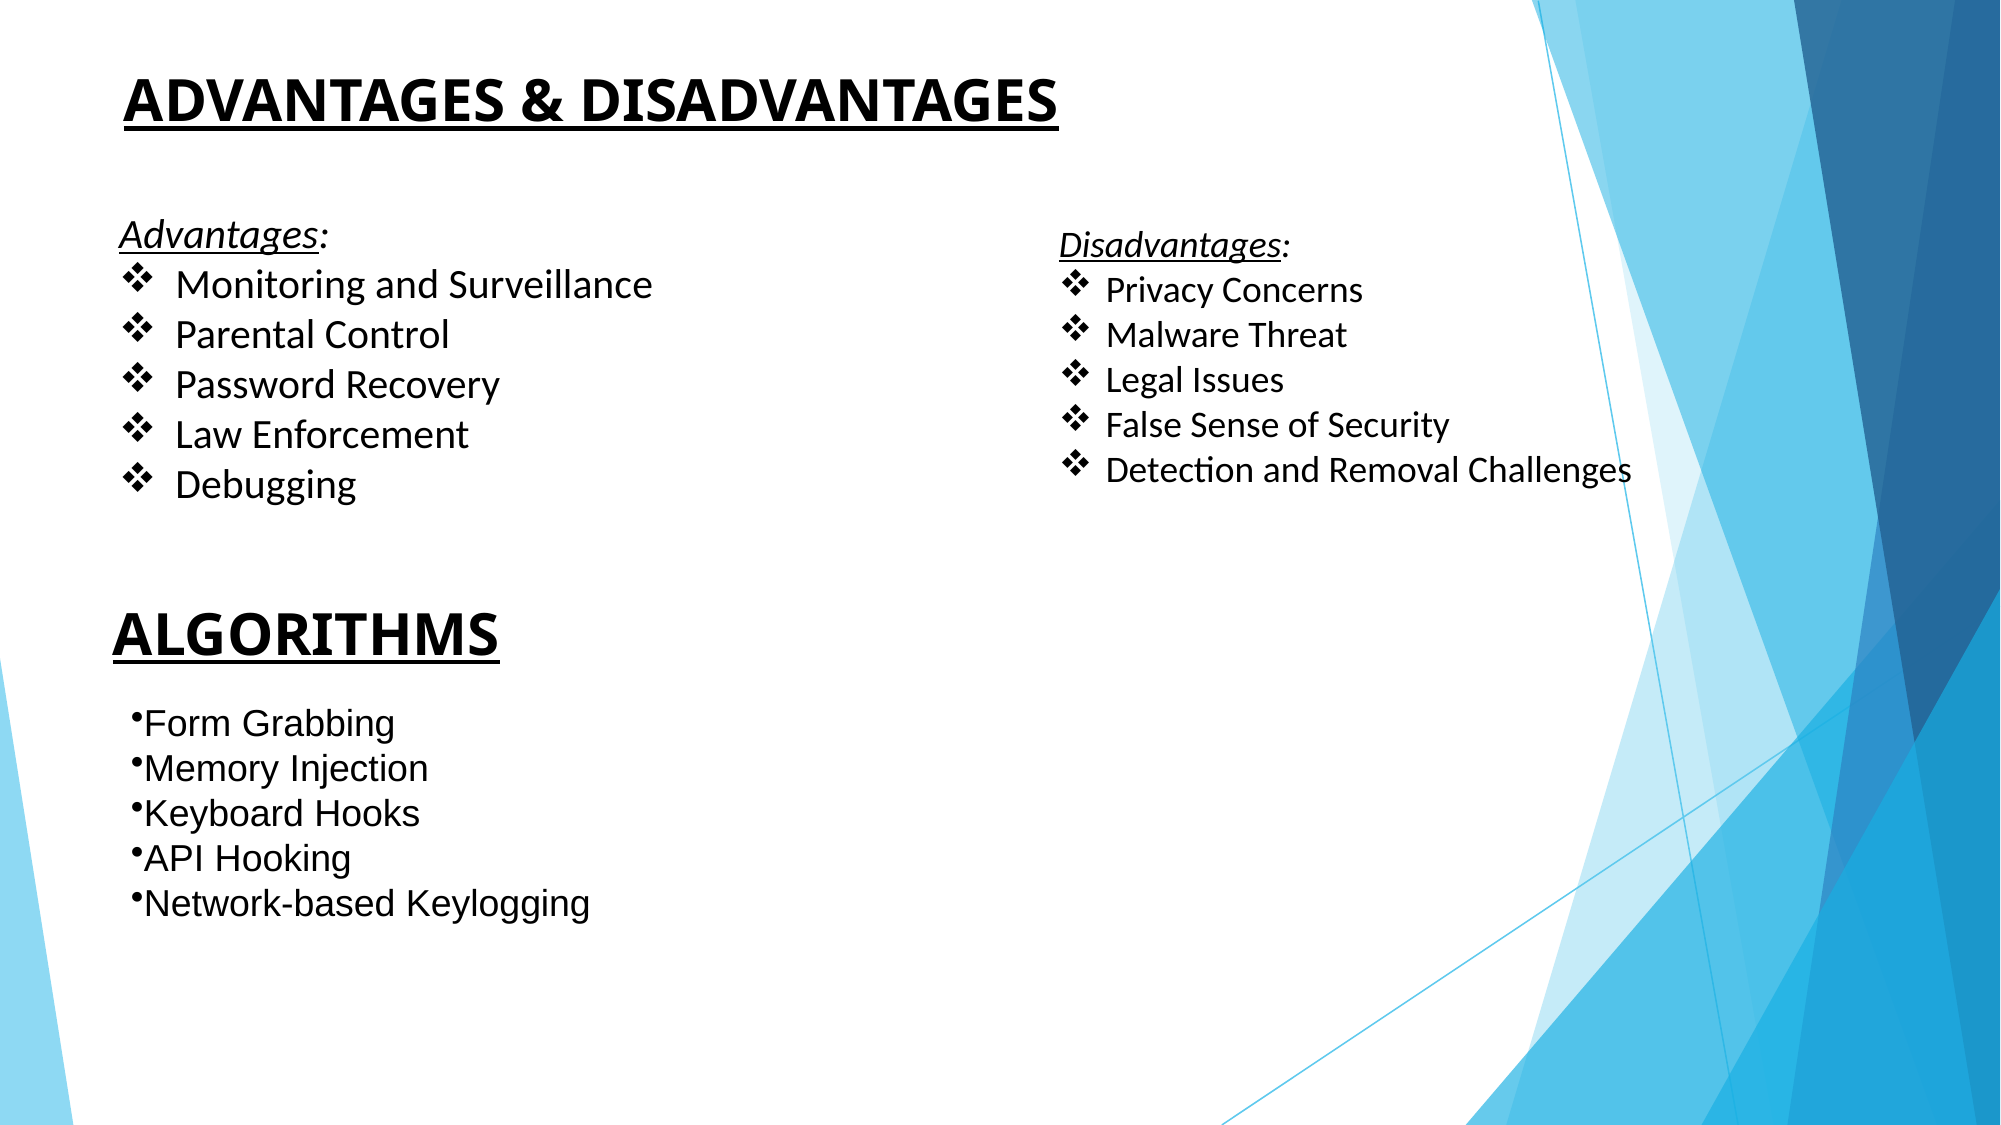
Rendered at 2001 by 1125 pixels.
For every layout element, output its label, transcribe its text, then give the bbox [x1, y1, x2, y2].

title ADVANTAGES & DISADVANTAGES [123, 63, 1877, 135]
list Disadvantages: Privacy Concerns Malware Threat Legal Issues False Sense of Security Detection and Removal Challenges [1059, 219, 1929, 528]
text_box ALGORITHMS [112, 597, 1866, 788]
text_box Form Grabbing Memory Injection Keyboard Hooks API Hooking Network-based Keylogging [115, 646, 617, 932]
list Advantages: Monitoring and Surveillance Parental Control Password Recovery Law Enforcement Debugging [119, 207, 990, 563]
